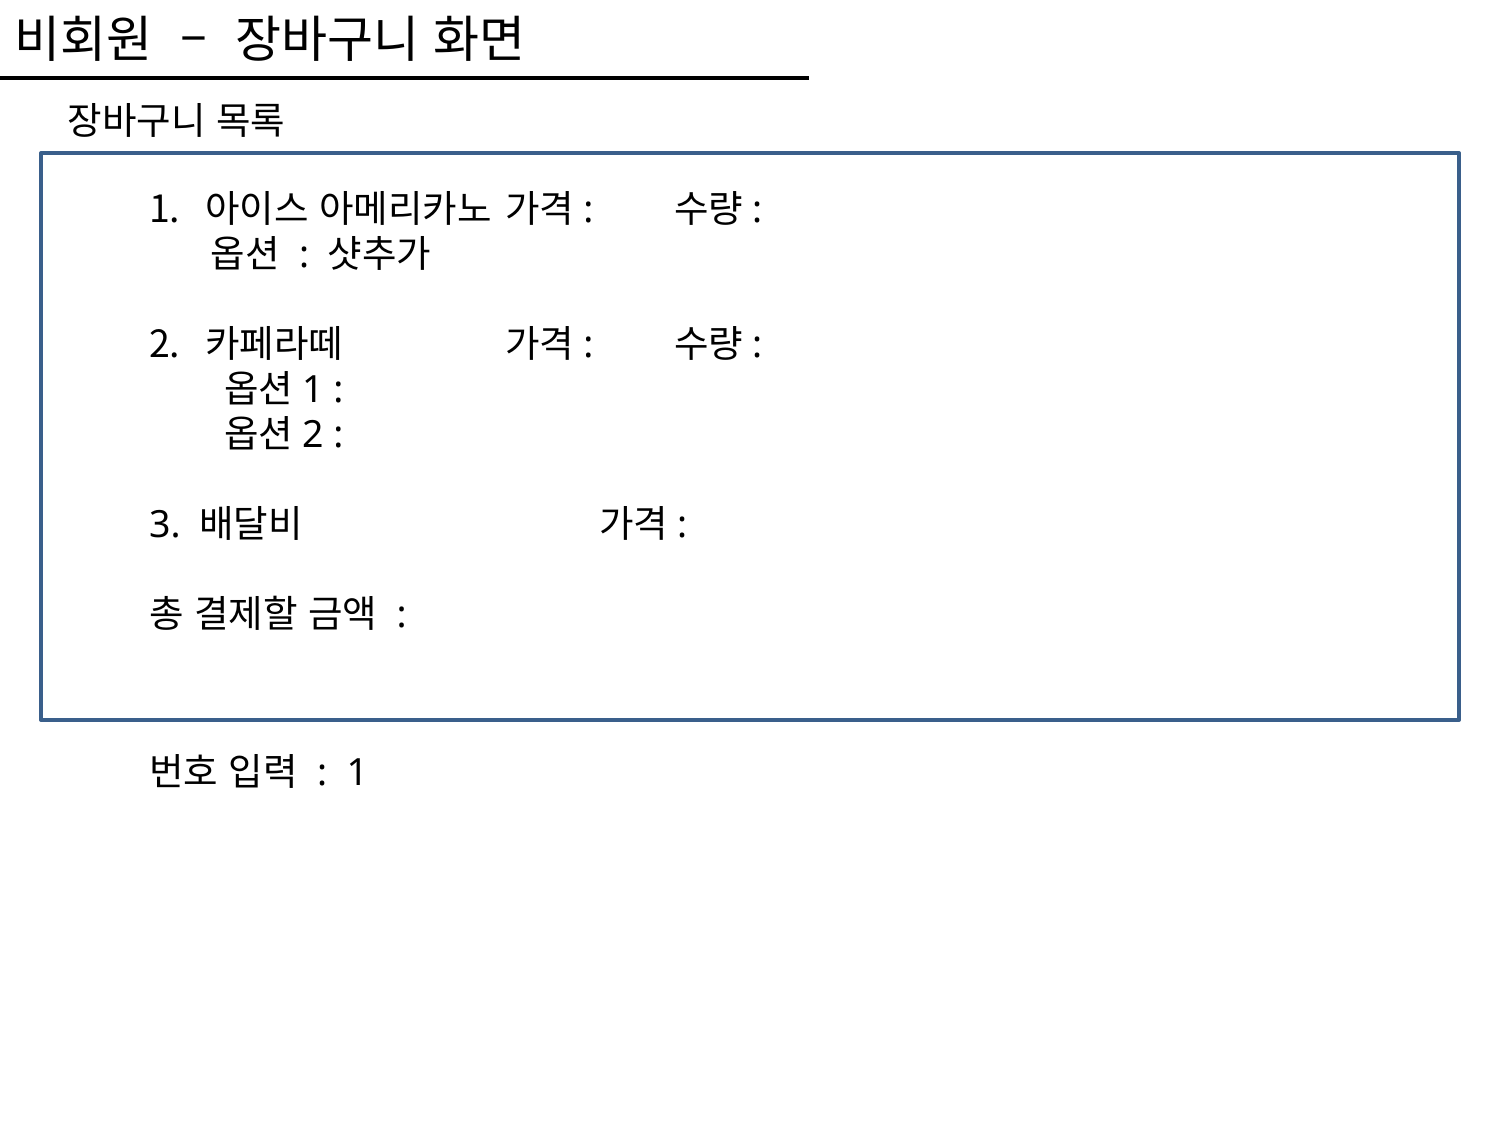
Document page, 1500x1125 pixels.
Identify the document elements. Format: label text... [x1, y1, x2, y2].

text_box 장바구니 목록 [53, 89, 479, 150]
text_box 번호 입력 : 1 [134, 740, 1103, 801]
text_box [39, 151, 1461, 722]
text_box 비회원 – 장바구니 화면 [0, 0, 1105, 75]
